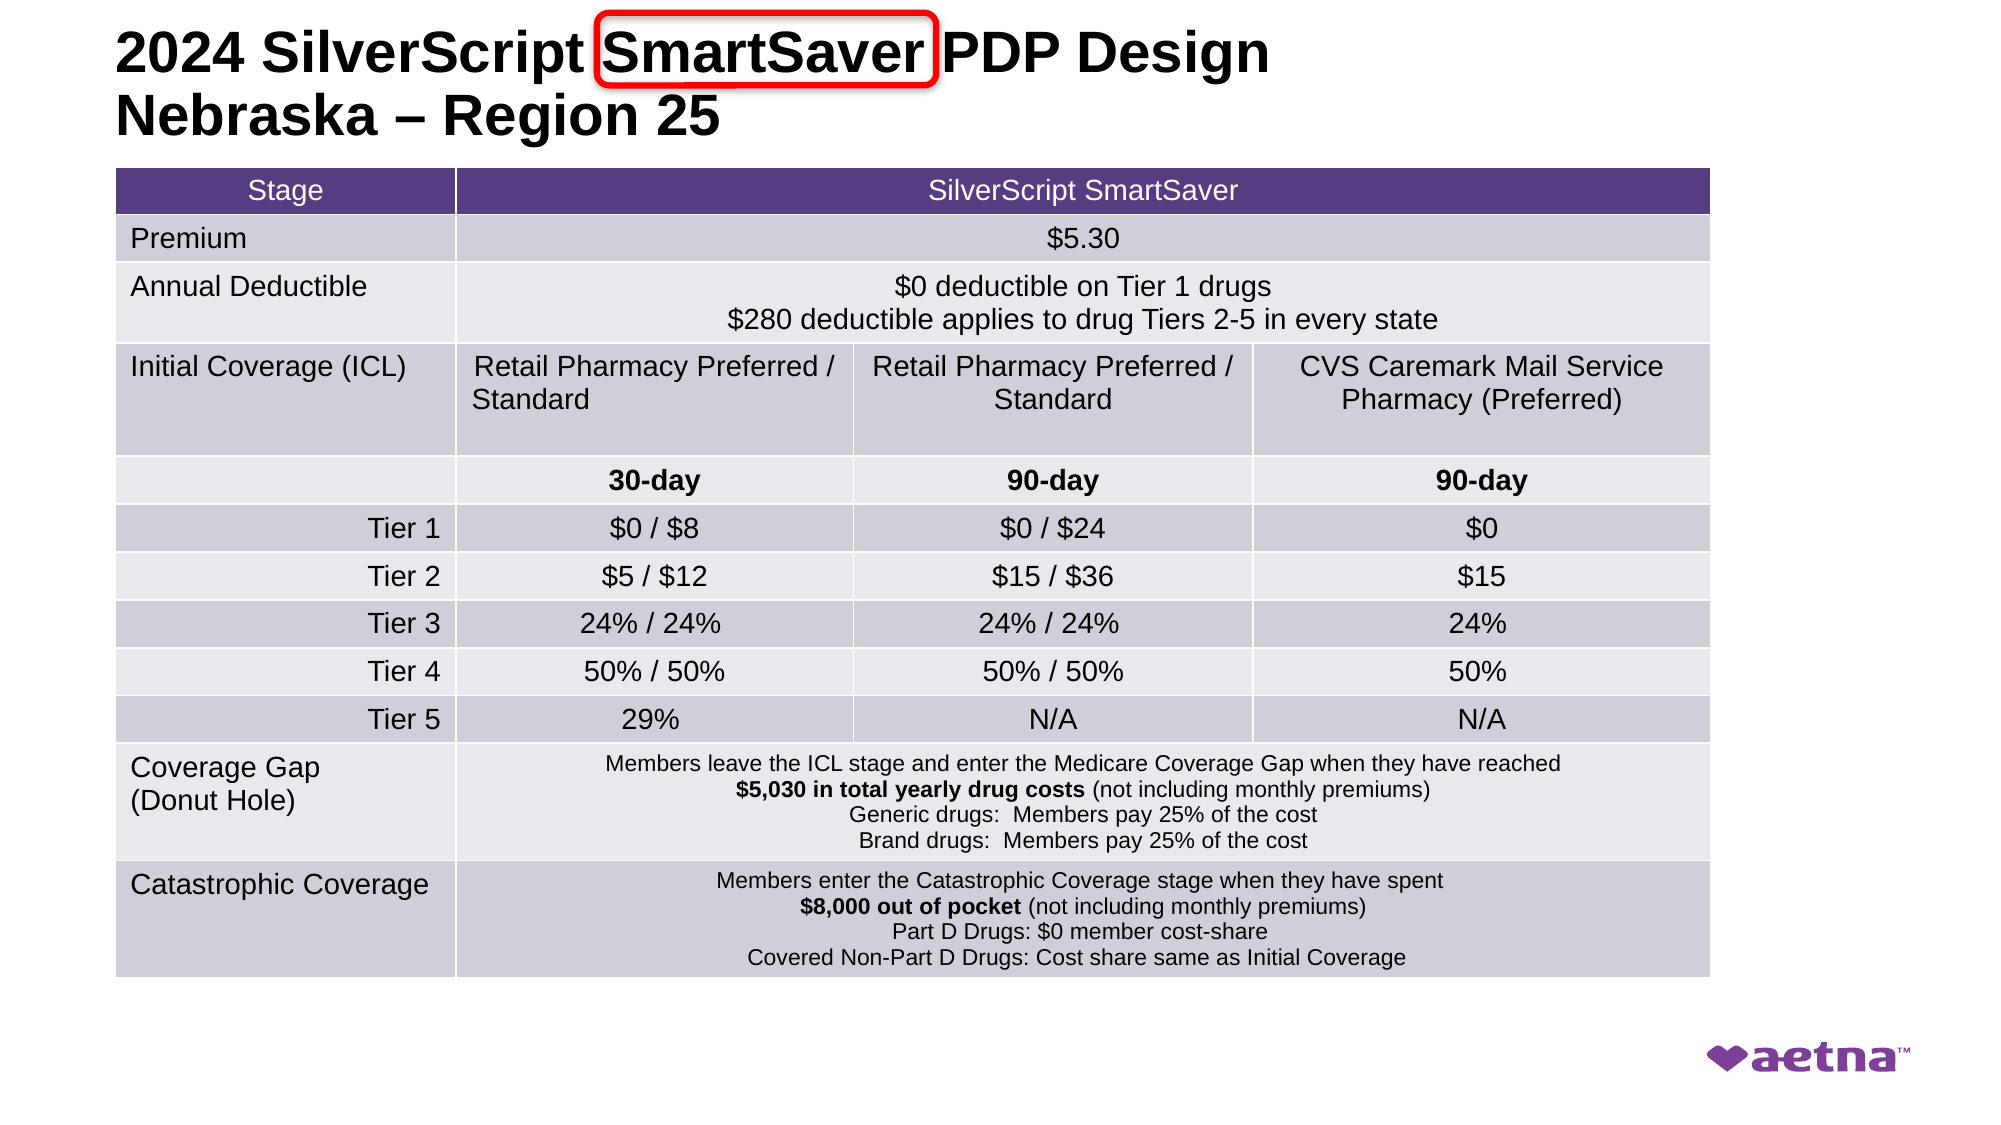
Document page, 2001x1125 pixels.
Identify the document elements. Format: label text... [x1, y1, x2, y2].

table_cell $5.30 [457, 215, 1710, 261]
table_cell Members leave the ICL stage and enter the Medicare Coverage Gap when they have reached $5,030 in total yearly drug costs (not including monthly premiums) Generic drugs: Members pay 25% of the cost Brand drugs: Members pay 25% of the cost [457, 744, 1710, 860]
table_cell 90-day [1254, 457, 1710, 503]
table_cell N/A [1254, 696, 1710, 742]
table_header Stage [116, 168, 455, 214]
table_cell Catastrophic Coverage [116, 861, 455, 977]
table_cell Tier 3 [116, 601, 455, 647]
table_cell Retail Pharmacy Preferred / Standard [457, 344, 853, 455]
table_cell Tier 1 [116, 505, 455, 551]
title 2024 SilverScript SmartSaver PDP Design Nebraska – Region 25 [936, 22, 1305, 88]
table_cell $0 deductible on Tier 1 drugs $280 deductible applies to drug Tiers 2-5 in every state [457, 263, 1710, 342]
table_cell Retail Pharmacy Preferred / Standard [854, 344, 1252, 455]
table_cell Annual Deductible [116, 263, 455, 342]
table_cell Coverage Gap (Donut Hole) [116, 744, 455, 860]
table_cell $0 / $8 [457, 505, 853, 551]
table_cell $15 / $36 [854, 553, 1252, 599]
table_cell Members enter the Catastrophic Coverage stage when they have spent $8,000 out of pocket (not including monthly premiums) Part D Drugs: $0 member cost-share Covered Non-Part D Drugs: Cost share same as Initial Coverage [457, 861, 1710, 977]
table_header SilverScript SmartSaver [457, 168, 1710, 214]
table_cell 24% / 24% [854, 601, 1252, 647]
table_cell 30-day [457, 457, 853, 503]
table_cell Tier 5 [116, 696, 455, 742]
table_cell [116, 457, 455, 503]
table_cell N/A [854, 696, 1252, 742]
table_cell 24% [1254, 601, 1710, 647]
table_cell $0 / $24 [854, 505, 1252, 551]
table_cell 50% [1254, 649, 1710, 695]
table_cell $0 [1254, 505, 1710, 551]
table_cell 50% / 50% [854, 649, 1252, 695]
table_cell 24% / 24% [457, 601, 853, 647]
table_cell Initial Coverage (ICL) [116, 344, 455, 455]
table_cell $5 / $12 [457, 553, 853, 599]
table_cell Tier 2 [116, 553, 455, 599]
title 2024 SilverScript SmartSaver PDP Design Nebraska – Region 25 [115, 22, 596, 88]
table_cell 90-day [854, 457, 1252, 503]
table_cell Tier 4 [116, 649, 455, 695]
table_cell CVS Caremark Mail Service Pharmacy (Preferred) [1254, 344, 1710, 455]
text_box [596, 11, 938, 87]
table_cell Premium [116, 215, 455, 261]
table_cell $15 [1254, 553, 1710, 599]
table_cell 50% / 50% [457, 649, 853, 695]
table_cell 29% [457, 696, 853, 742]
